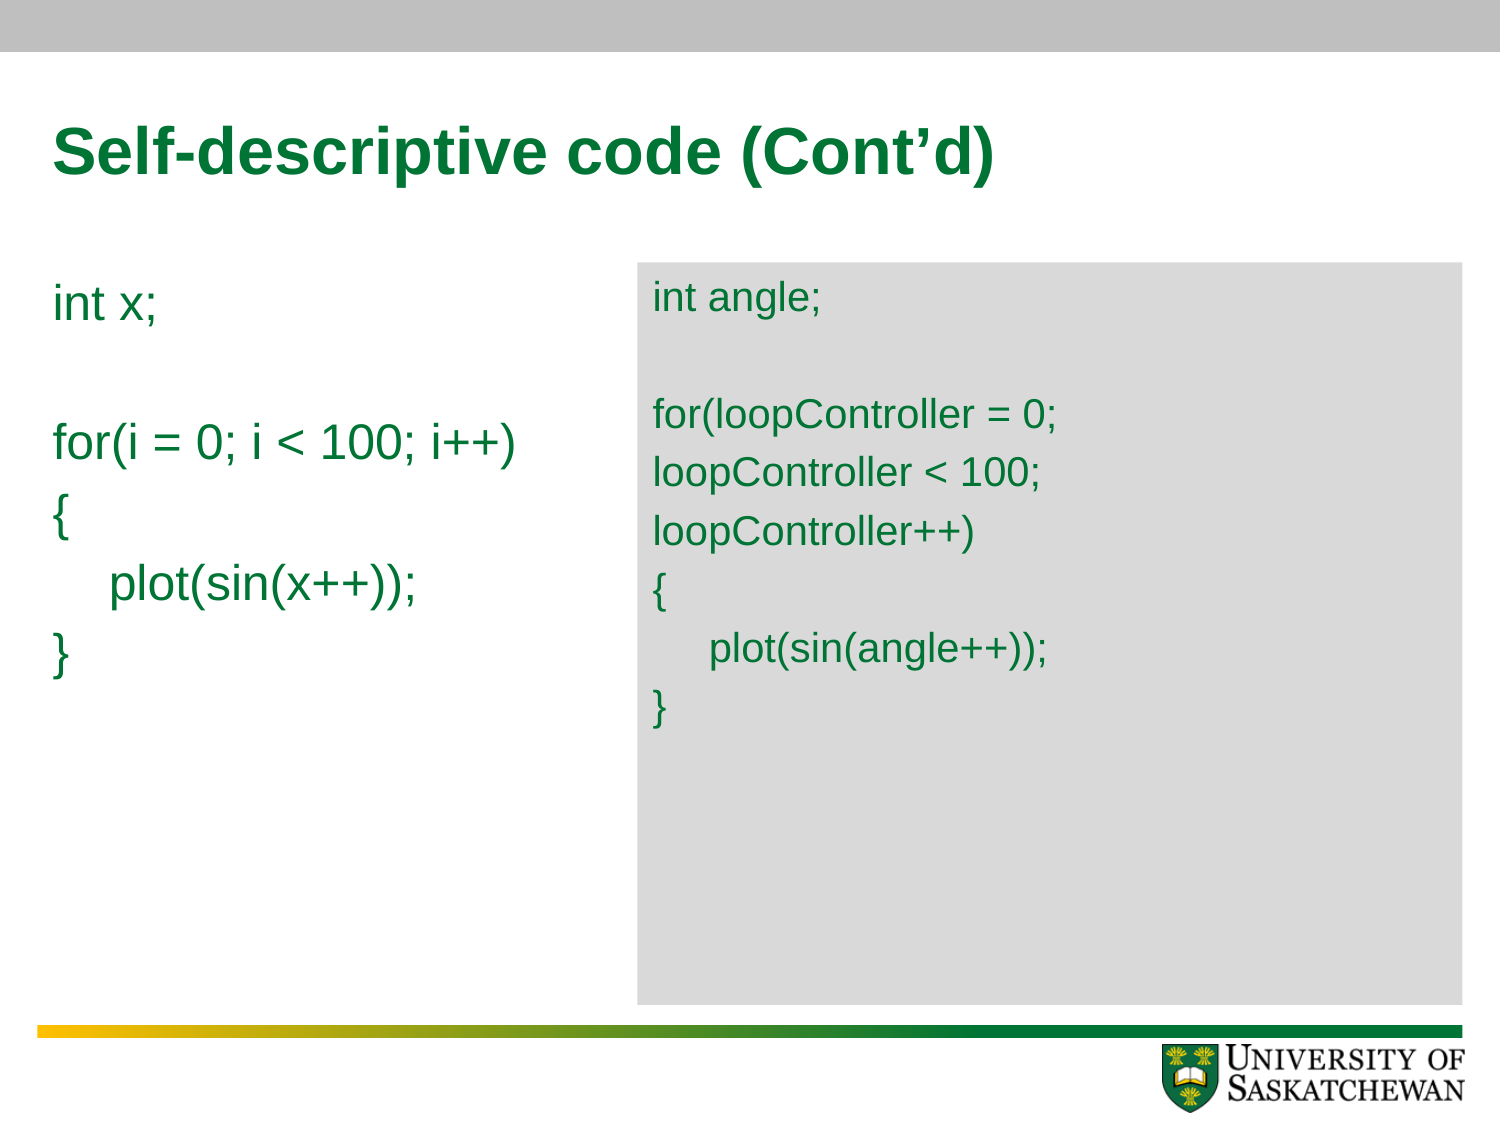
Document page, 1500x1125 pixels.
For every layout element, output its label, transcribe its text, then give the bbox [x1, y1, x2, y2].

list int x; for(i = 0; i < 100; i++) { plot(sin(x++)); } [37, 262, 613, 1005]
text_box int angle; for(loopController = 0; loopController < 100; loopController++) { plot(sin(angle++)); } [637, 262, 1463, 1005]
picture [1162, 1044, 1465, 1113]
title Self-descriptive code (Cont’d) [37, 62, 1463, 233]
